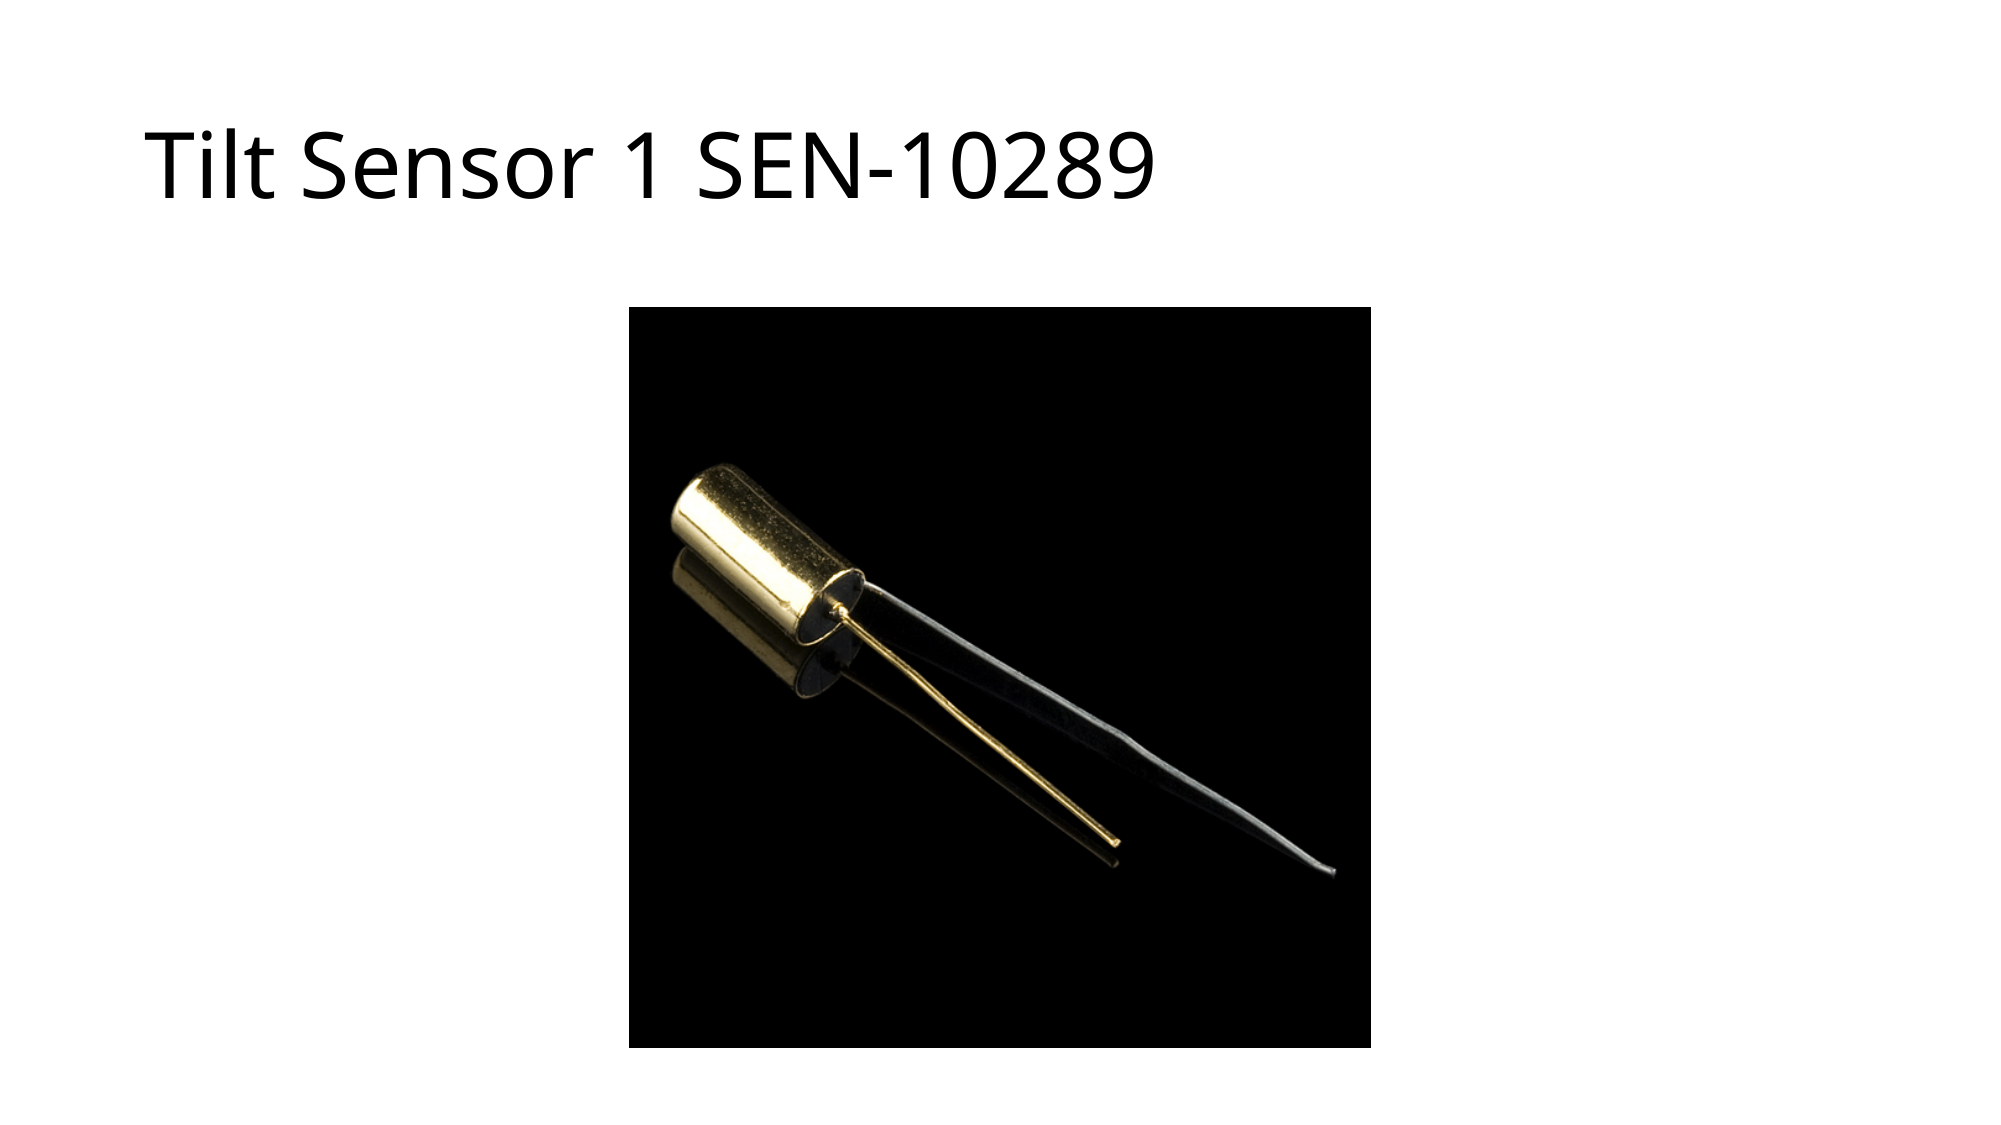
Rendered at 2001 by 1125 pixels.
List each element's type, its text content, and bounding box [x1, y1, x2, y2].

picture [629, 306, 1371, 1048]
title Tilt Sensor 1 SEN-10289 [136, 59, 1863, 278]
